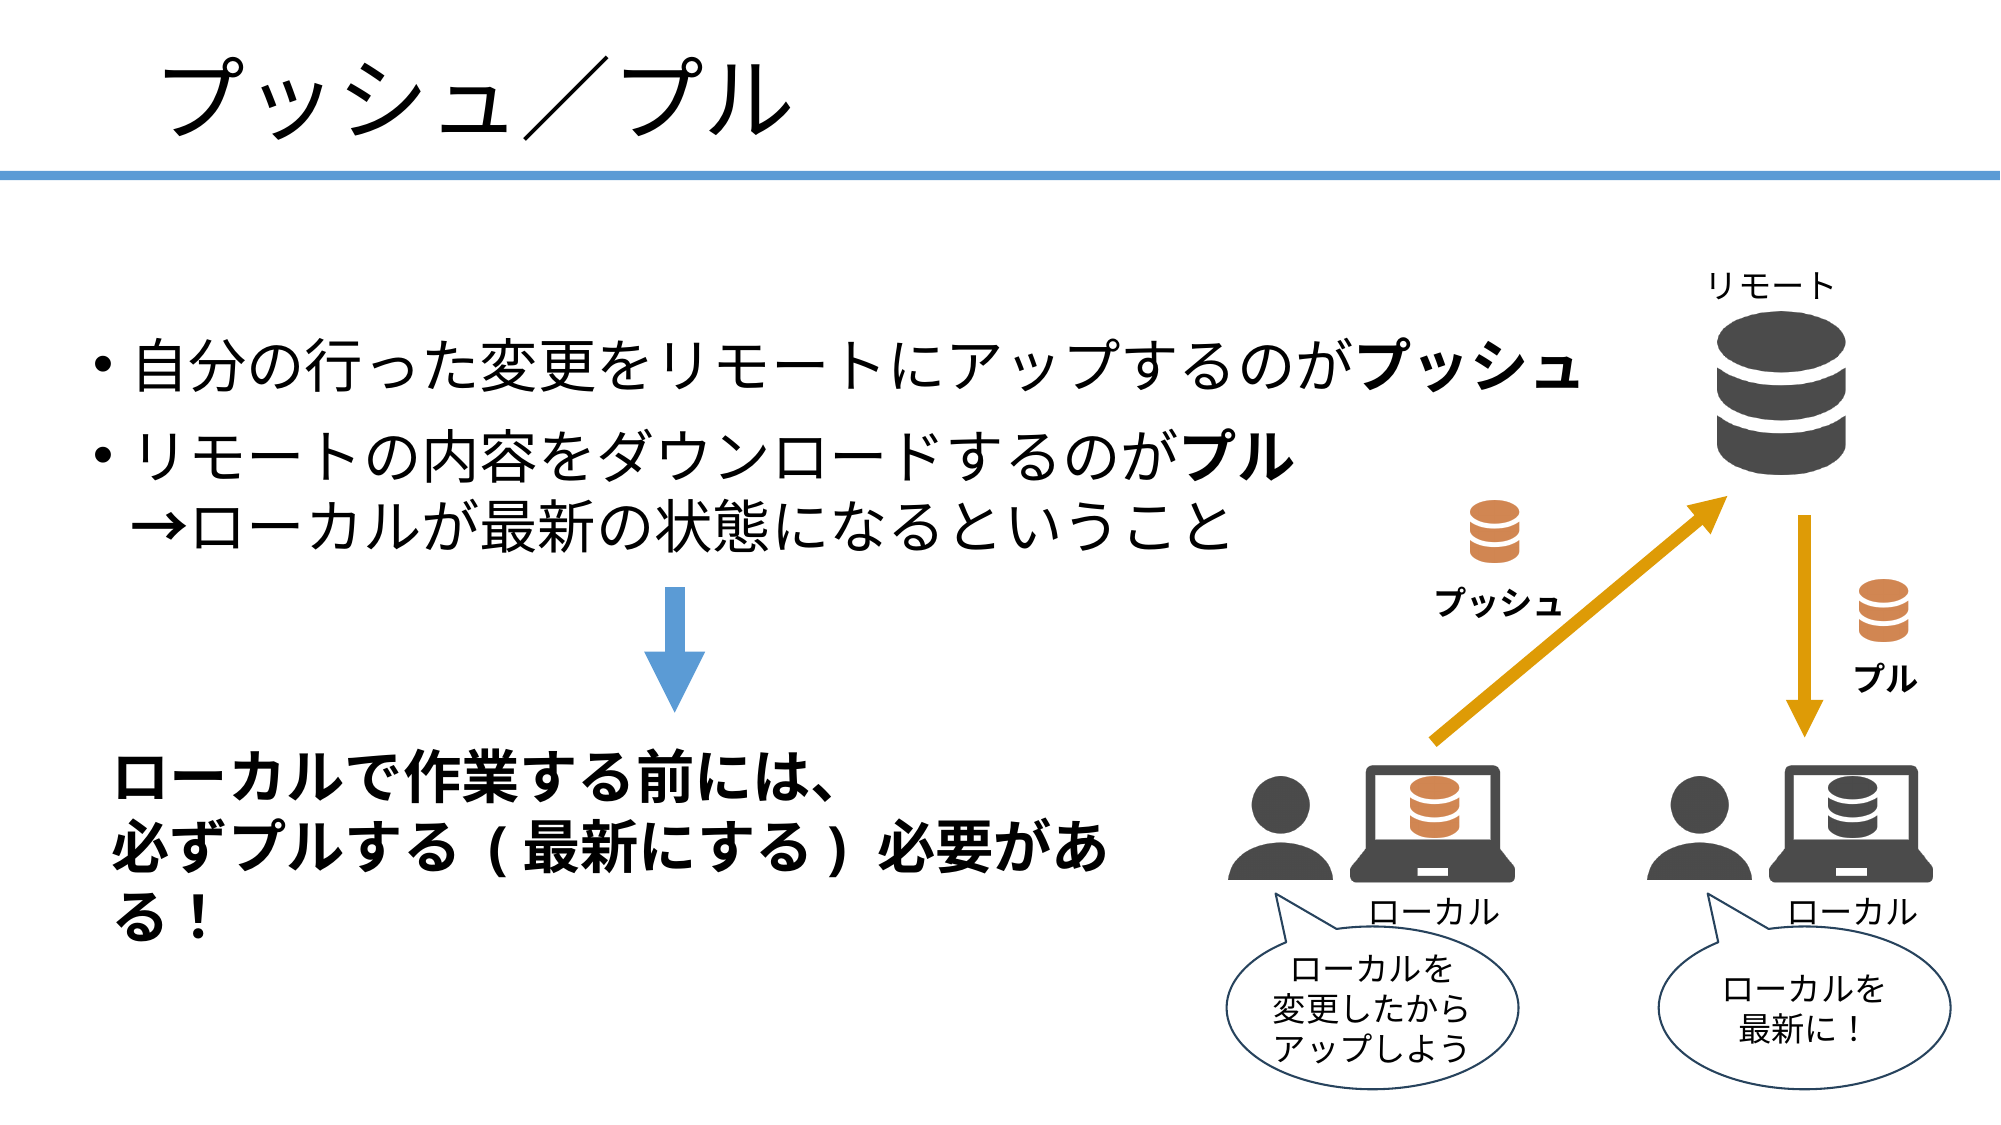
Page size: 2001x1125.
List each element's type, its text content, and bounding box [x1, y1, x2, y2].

text_box ローカルで作業する前には、 必ずプルする (最新にする) 必要がある！ [97, 663, 1204, 1028]
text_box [1226, 238, 1951, 1090]
list 自分の行った変更をリモートにアップするのがプッシュ リモートの内容をダウンロードするのがプル →ローカルが最新の状態になるということ [77, 321, 1226, 597]
title プッシュ／プル [138, 35, 1864, 171]
